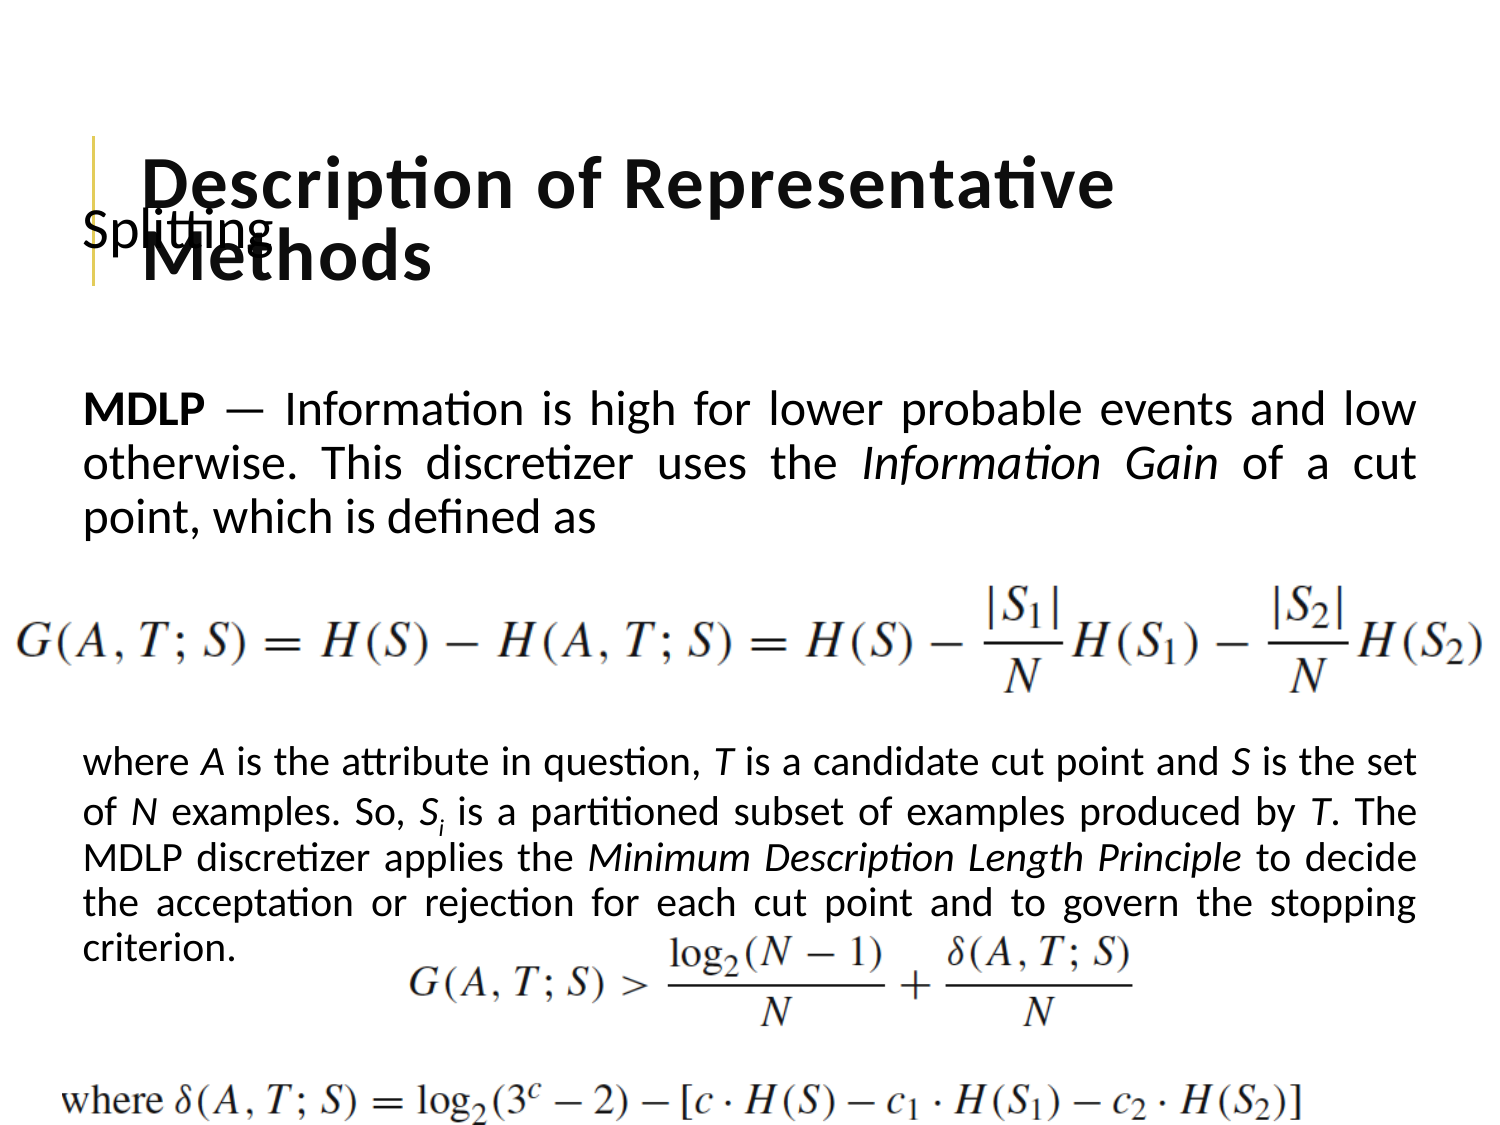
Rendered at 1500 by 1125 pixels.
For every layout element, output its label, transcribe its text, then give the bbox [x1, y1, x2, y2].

picture [0, 579, 1500, 705]
title Description of Representative Methods [126, 99, 1322, 190]
picture [62, 926, 1303, 1125]
list Splitting MDLP — Information is high for lower probable events and low otherwise. This discretizer uses the Information Gain of a cut point, which is defined as where A is the attribute in question, T is a candidate cut point and S is the set of N examples. So, Si is a partitioned subset of examples produced by T. The MDLP discretizer applies the Minimum Description Length Principle to decide the acceptation or rejection for each cut point and to govern the stopping criterion. [75, 713, 1425, 1075]
list Splitting MDLP — Information is high for lower probable events and low otherwise. This discretizer uses the Information Gain of a cut point, which is defined as where A is the attribute in question, T is a candidate cut point and S is the set of N examples. So, Si is a partitioned subset of examples produced by T. The MDLP discretizer applies the Minimum Description Length Principle to decide the acceptation or rejection for each cut point and to govern the stopping criterion. [75, 190, 1425, 575]
